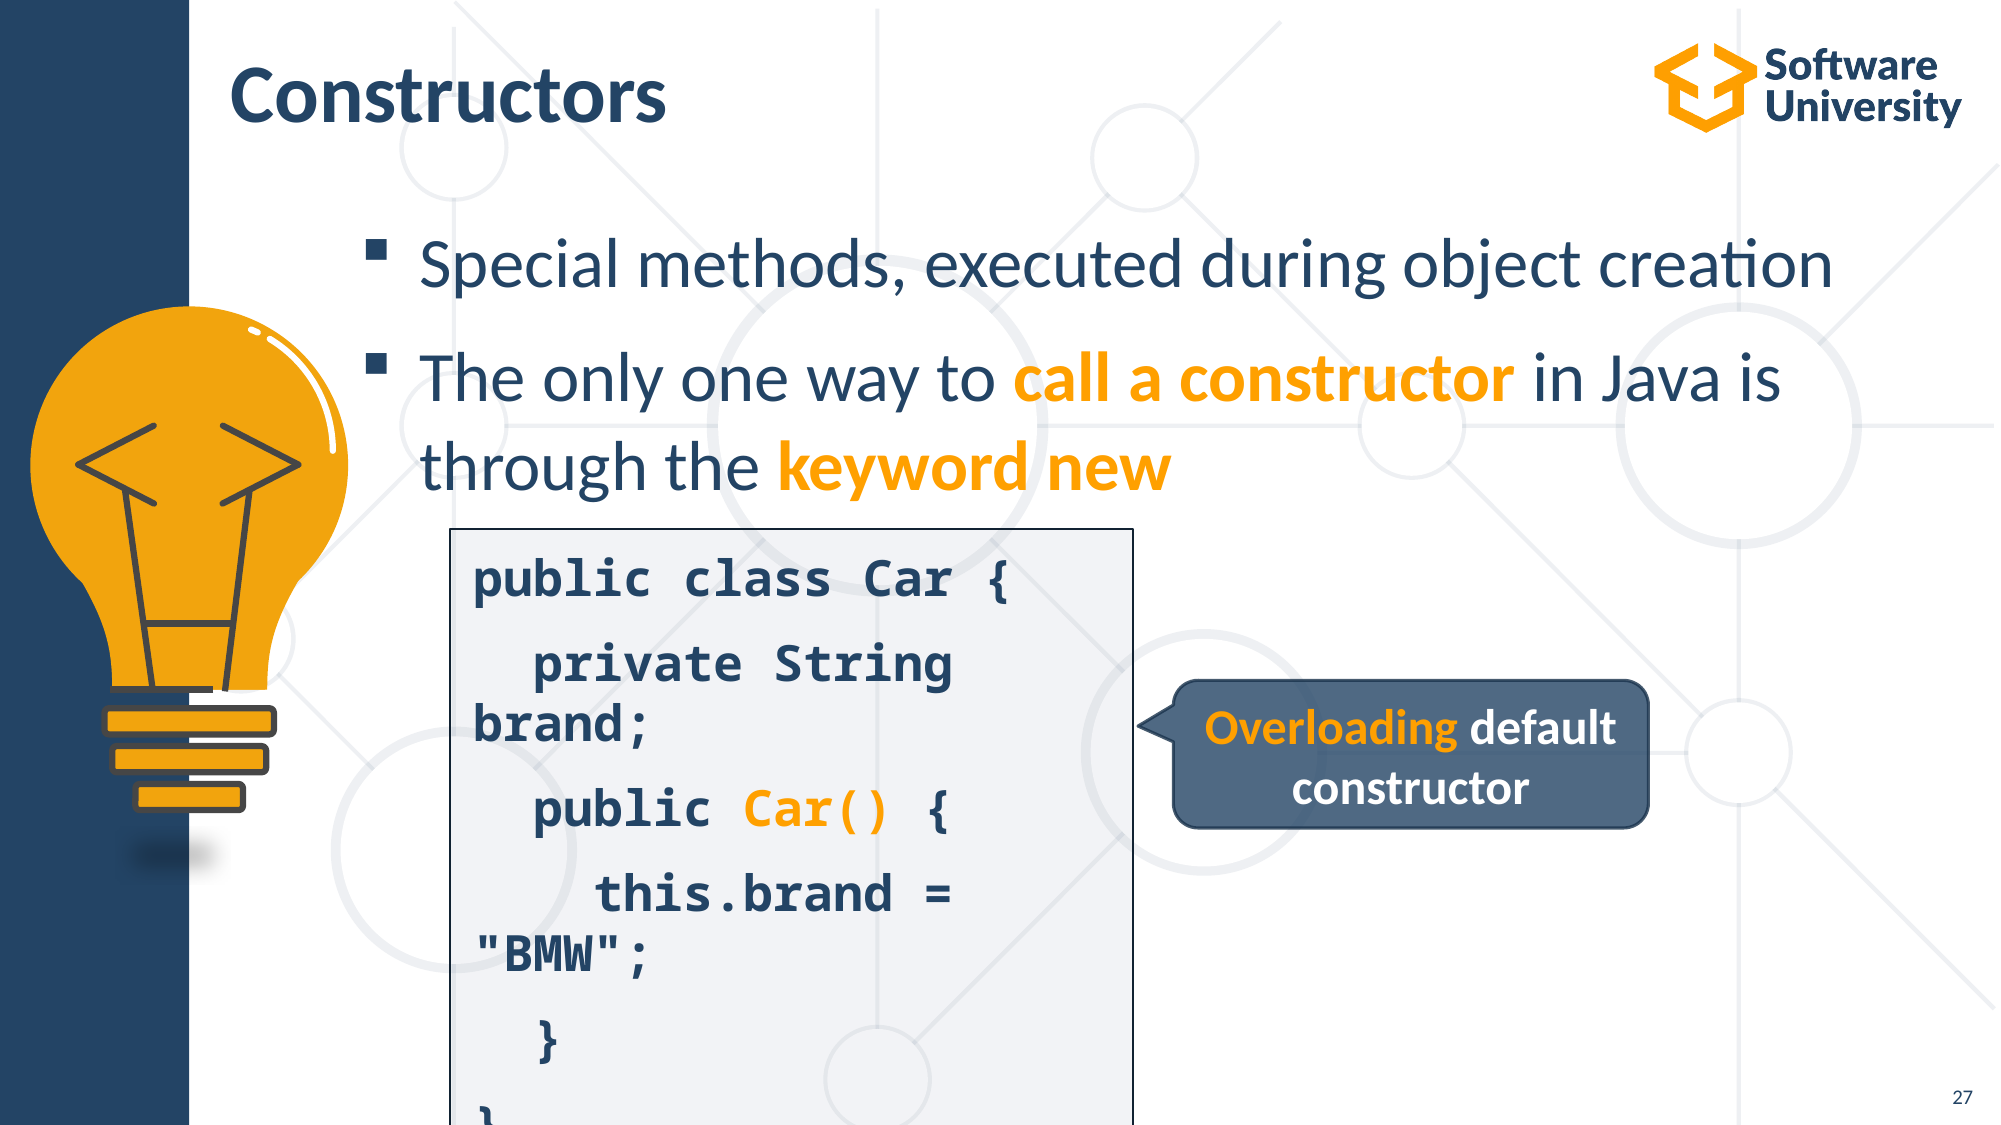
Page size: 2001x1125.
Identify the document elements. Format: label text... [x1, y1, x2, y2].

text_box 27 [1927, 1067, 1989, 1117]
picture [1641, 31, 1973, 145]
text_box public class Car { private String brand; public Car() { this.brand = "BMW"; } } [450, 529, 1133, 1125]
title Constructors [212, 16, 1628, 162]
list Special methods, executed during object creation The only one way to call a constructor in Java is through the keyword new [342, 206, 1960, 1087]
text_box Overloading default constructor [1135, 678, 1651, 831]
